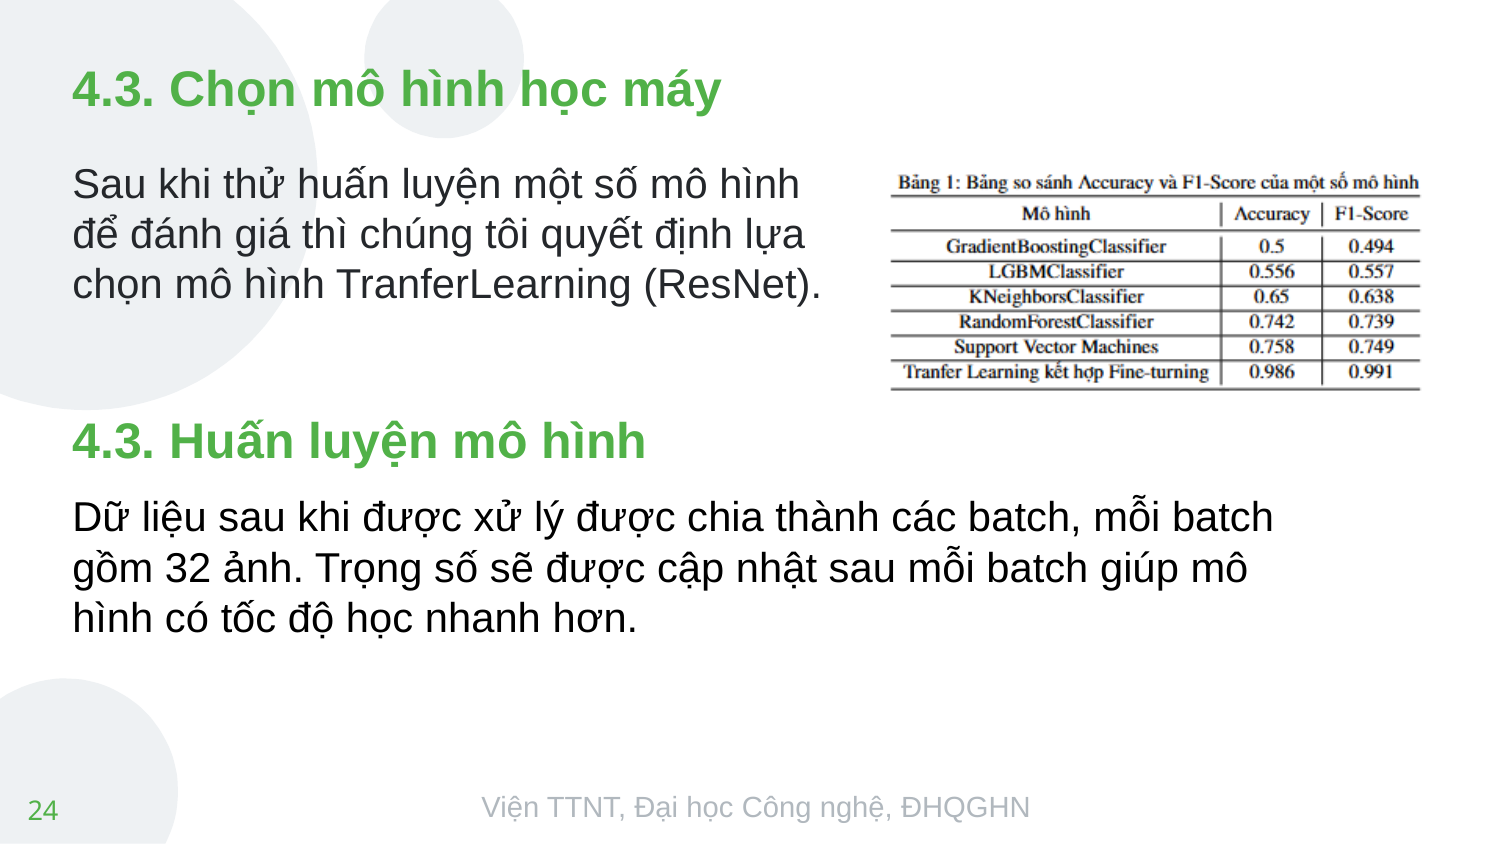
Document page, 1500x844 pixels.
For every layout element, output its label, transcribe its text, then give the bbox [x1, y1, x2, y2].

slide_number 24 [12, 779, 103, 844]
text_box 4.3. Chọn mô hình học máy [57, 42, 762, 132]
text_box 4.3. Huấn luyện mô hình [57, 394, 762, 484]
text_box Sau khi thử huấn luyện một số mô hình để đánh giá thì chúng tôi quyết định lựa chọn mô hình TranferLearning (ResNet). [57, 149, 848, 314]
text_box Dữ liệu sau khi được xử lý được chia thành các batch, mỗi batch gồm 32 ảnh. Trọng số sẽ được cập nhật sau mỗi batch giúp mô hình có tốc độ học nhanh hơn. [57, 482, 1323, 648]
text_box Viện TTNT, Đại học Công nghệ, ĐHQGHN [466, 781, 1130, 831]
picture [888, 166, 1429, 394]
